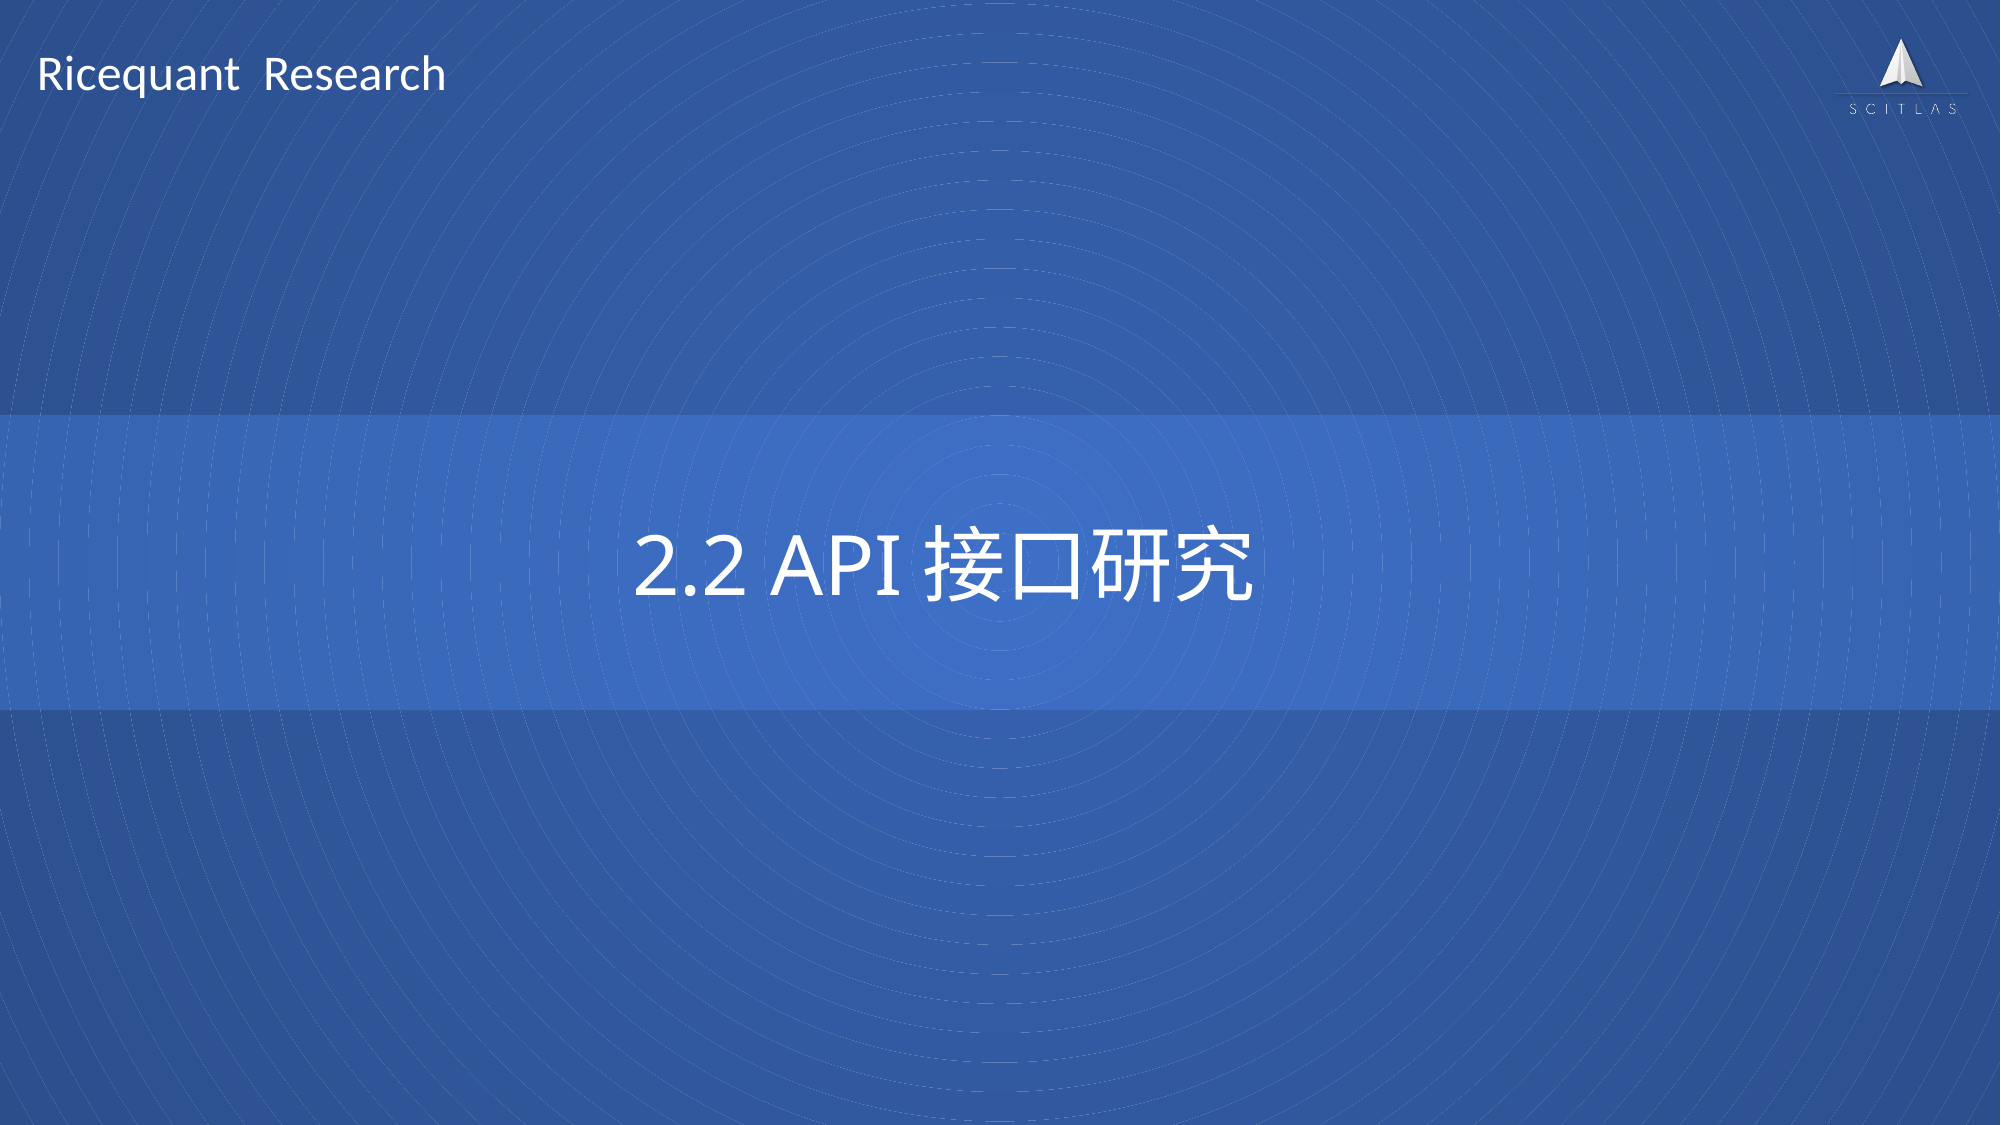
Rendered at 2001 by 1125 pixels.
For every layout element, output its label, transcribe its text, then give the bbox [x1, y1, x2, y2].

text_box Ricequant Research [22, 32, 778, 108]
text_box [0, 0, 2000, 414]
text_box [0, 414, 2000, 711]
picture [1802, 0, 2000, 142]
text_box 2.2 API接口研究 [433, 504, 1455, 620]
text_box [0, 711, 2000, 1125]
